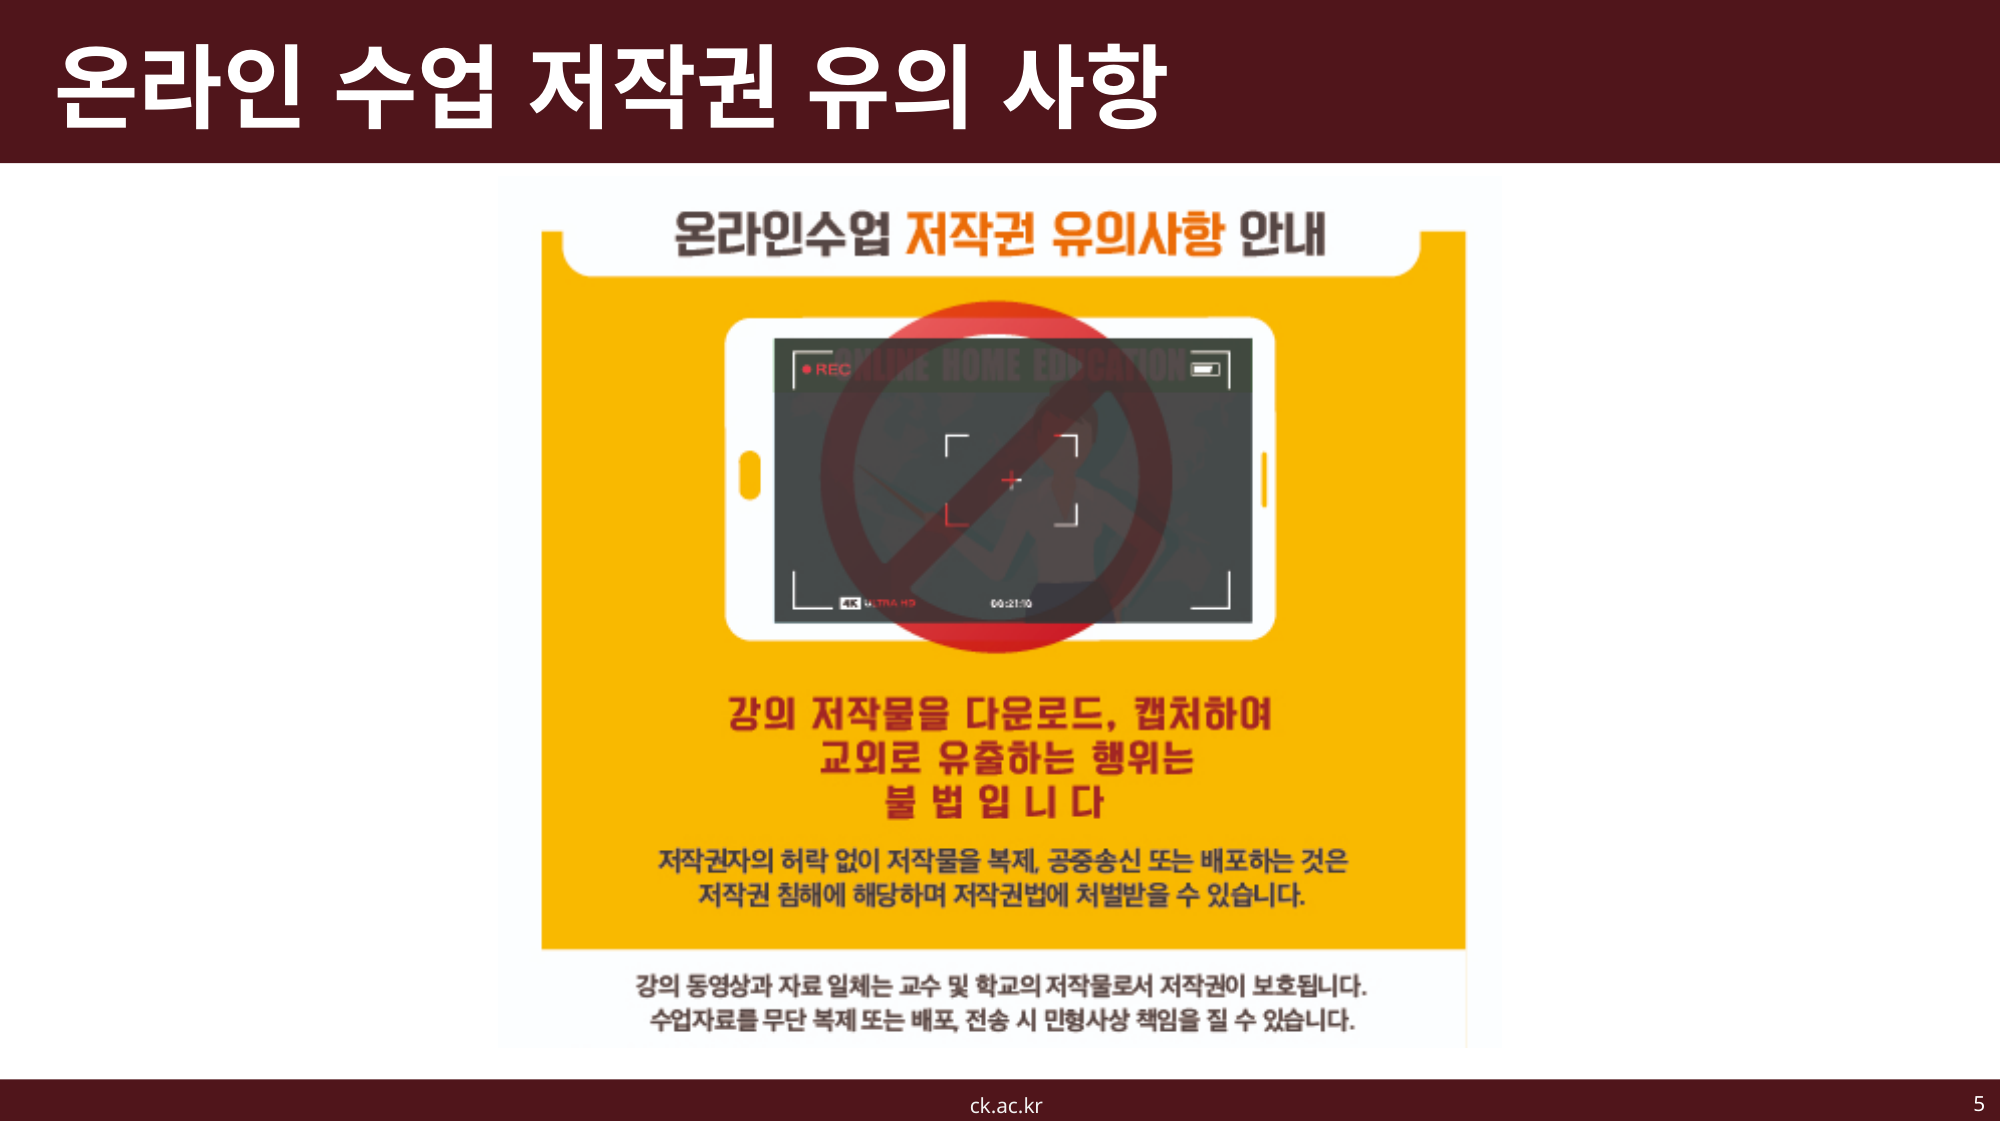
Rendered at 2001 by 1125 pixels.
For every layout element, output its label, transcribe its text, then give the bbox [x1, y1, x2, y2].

footer ck.ac.kr [949, 1084, 1064, 1125]
title 온라인 수업 저작권 유의 사항 [39, 34, 1289, 149]
slide_number 5 [1911, 1083, 2000, 1125]
picture [498, 176, 1502, 1048]
